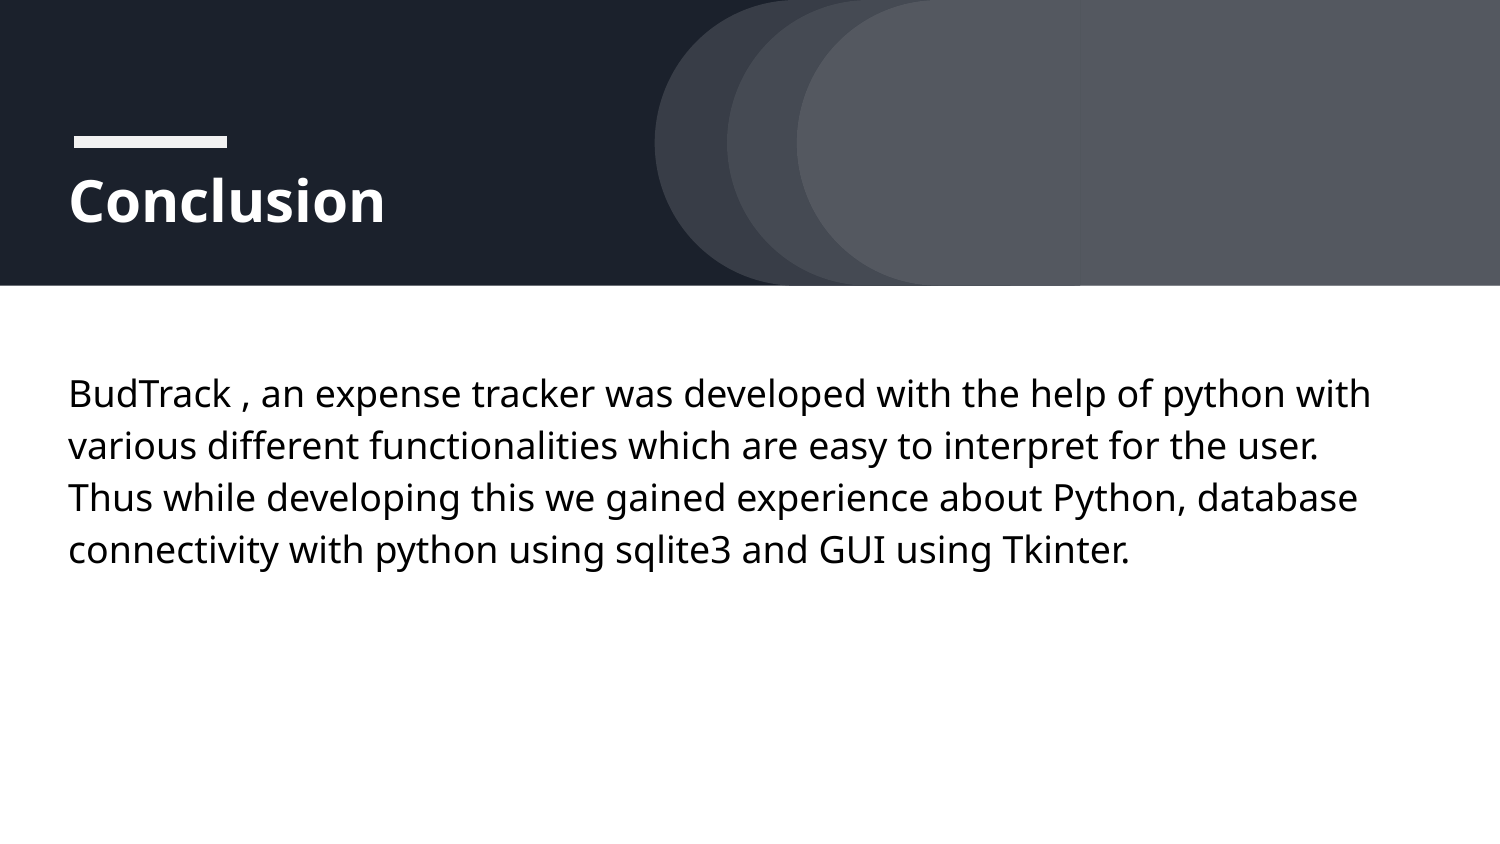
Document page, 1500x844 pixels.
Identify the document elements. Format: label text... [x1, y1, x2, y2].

title Conclusion [53, 142, 638, 250]
list BudTrack , an expense tracker was developed with the help of python with various different functionalities which are easy to interpret for the user. Thus while developing this we gained experience about Python, database connectivity with python using sqlite3 and GUI using Tkinter. [53, 348, 1458, 793]
